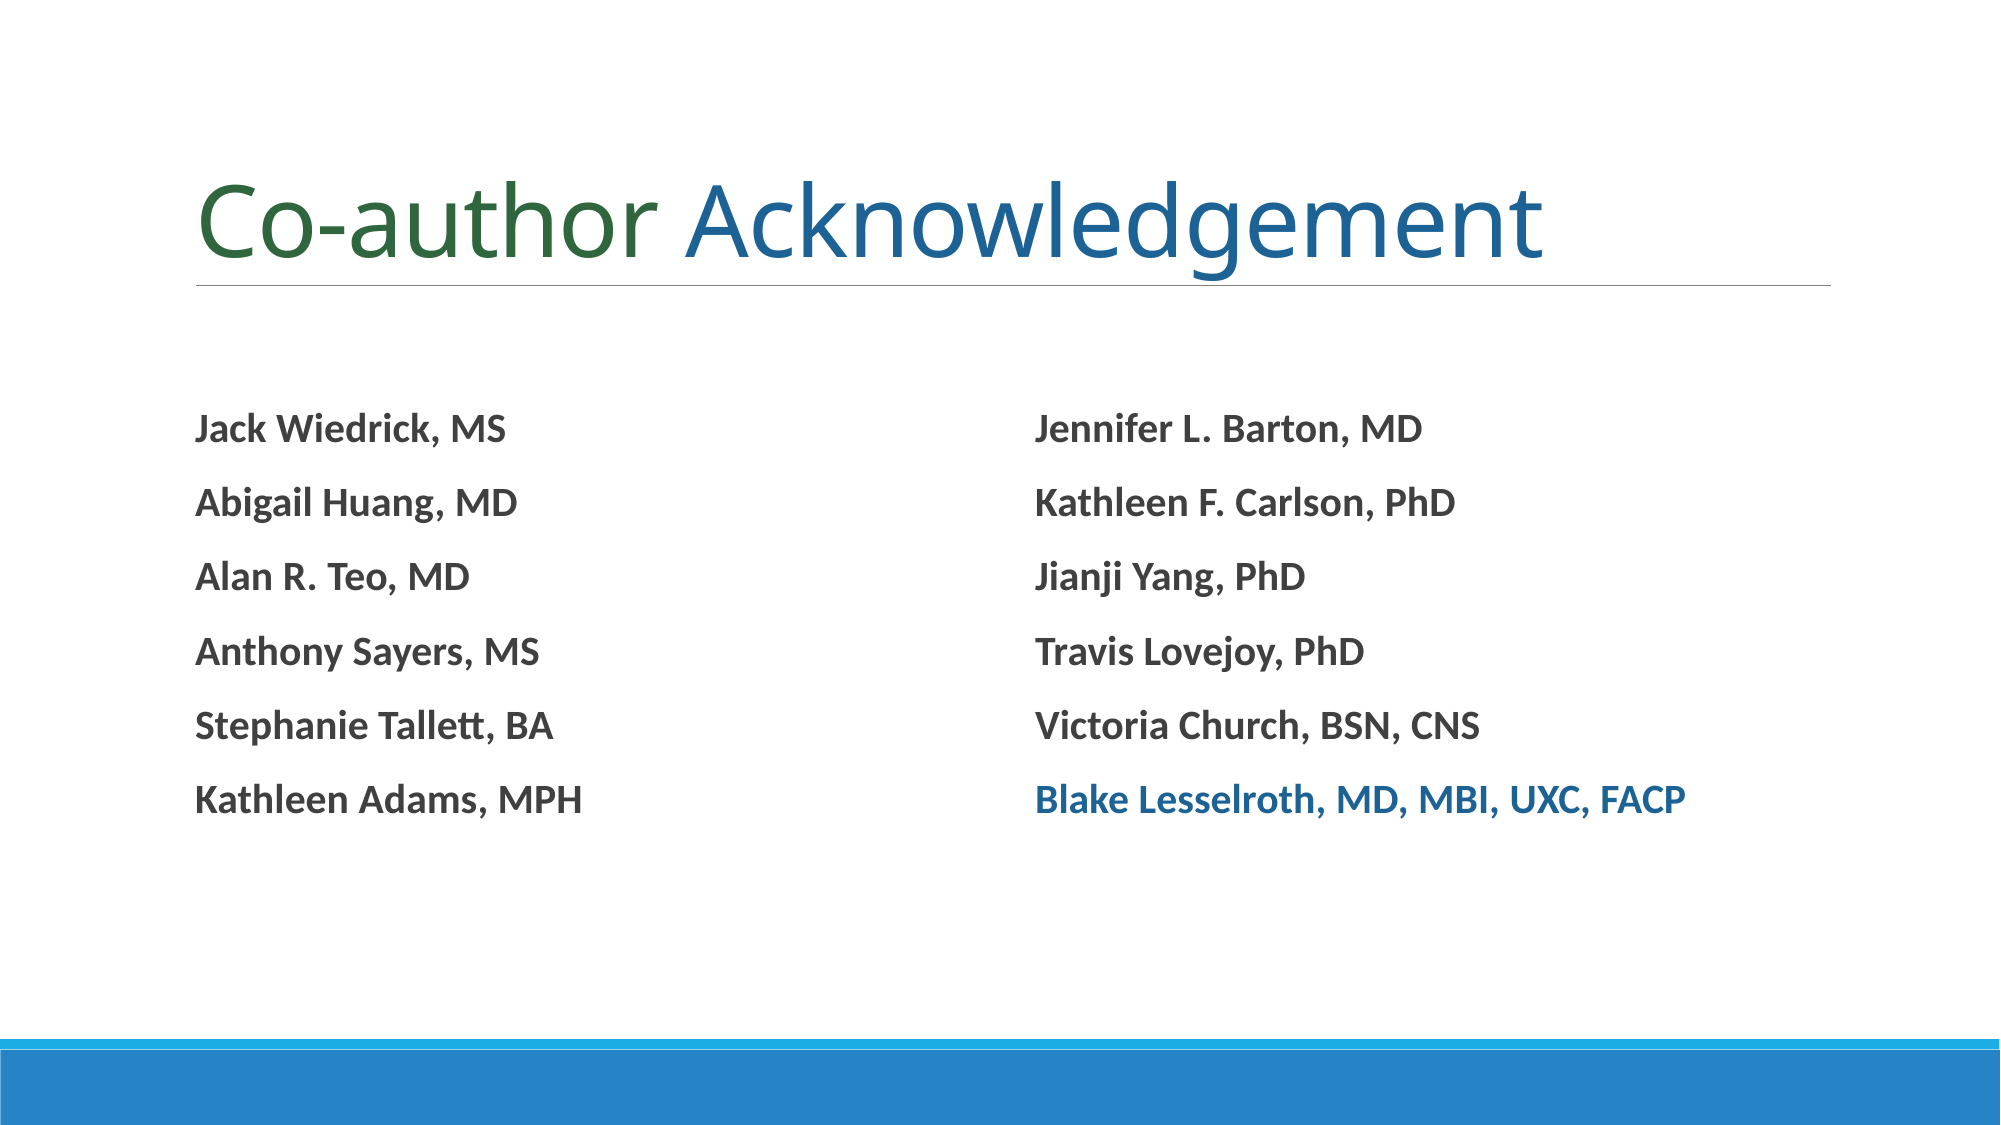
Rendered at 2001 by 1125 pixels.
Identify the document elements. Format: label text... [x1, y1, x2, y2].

title Co-author Acknowledgement [180, 47, 1830, 285]
list Jennifer L. Barton, MD Kathleen F. Carlson, PhD Jianji Yang, PhD Travis Lovejoy, PhD Victoria Church, BSN, CNS Blake Lesselroth, MD, MBI, UXC, FACP [1020, 399, 1830, 963]
list Jack Wiedrick, MS Abigail Huang, MD Alan R. Teo, MD Anthony Sayers, MS Stephanie Tallett, BA Kathleen Adams, MPH [180, 399, 990, 963]
